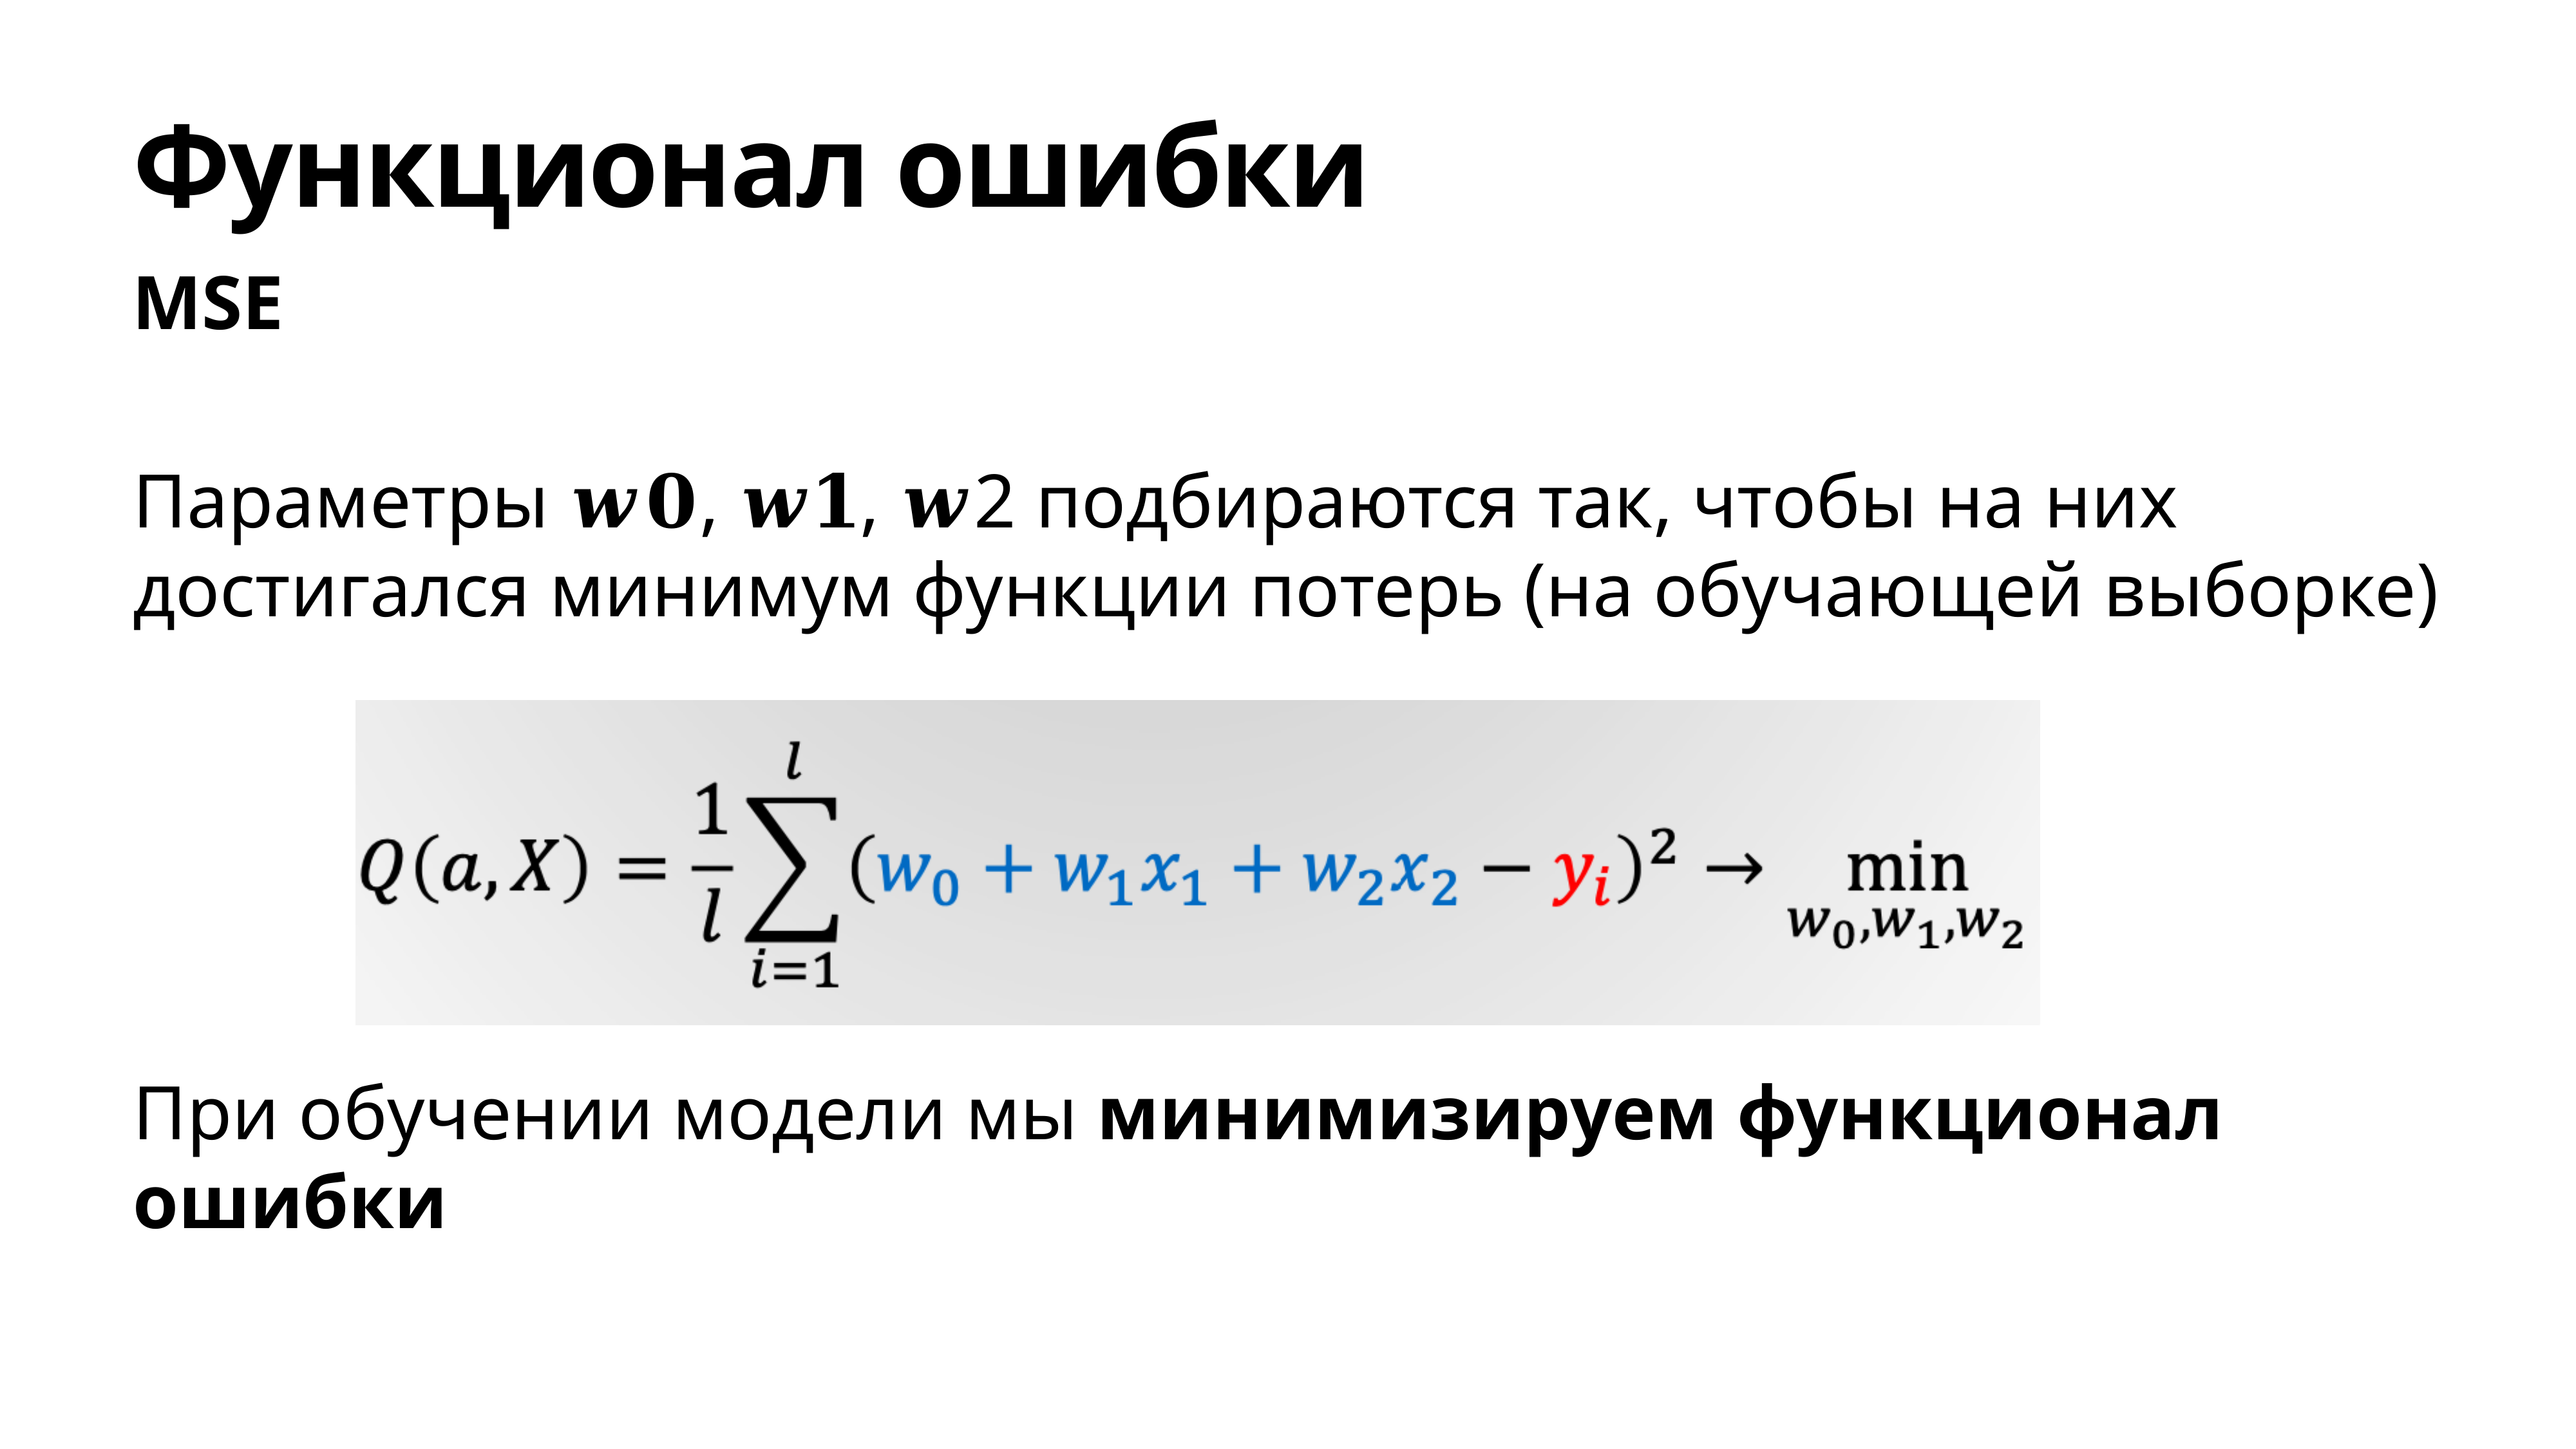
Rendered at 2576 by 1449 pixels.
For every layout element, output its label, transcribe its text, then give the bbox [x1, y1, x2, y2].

list MSE [127, 250, 2449, 350]
list Параметры 𝒘𝟎, 𝒘𝟏, 𝒘2 подбираются так, чтобы на них достигался минимум функции потерь (на обучающей выборке) При обучении модели мы минимизируем функционал ошибки [127, 448, 2449, 1321]
title Функционал ошибки [127, 113, 2449, 250]
picture [355, 700, 2040, 1025]
